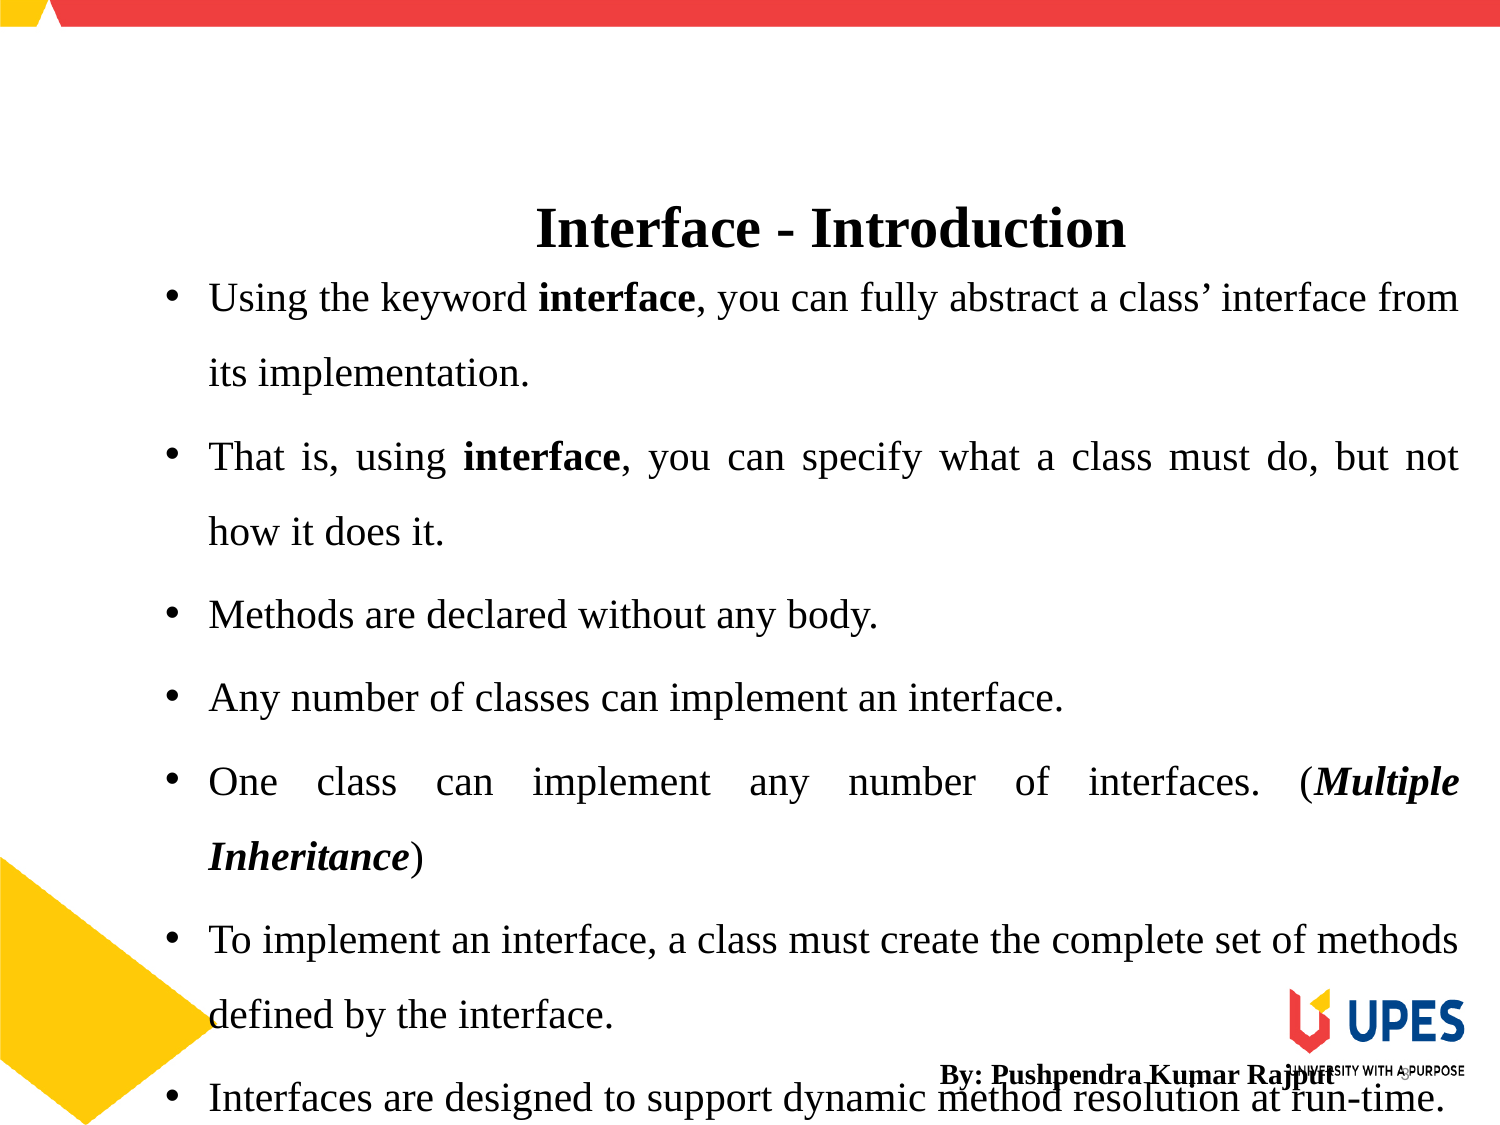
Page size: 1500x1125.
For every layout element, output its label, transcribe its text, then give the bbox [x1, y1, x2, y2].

footer By: Pushpendra Kumar Rajput [900, 1050, 1074, 1103]
text_box Using the keyword interface, you can fully abstract a class’ interface from its implementation. That is, using interface, you can specify what a class must do, but not how it does it. Methods are declared without any body. Any number of classes can implement an interface. One class can implement any number of interfaces. (Multiple Inheritance) To implement an interface, a class must create the complete set of methods defined by the interface. Interfaces are designed to support dynamic method resolution at run-time. [150, 237, 1475, 1050]
picture [0, 0, 1500, 1125]
slide_number 3 [1074, 1050, 1425, 1103]
text_box Interface - Introduction [249, 174, 1413, 263]
